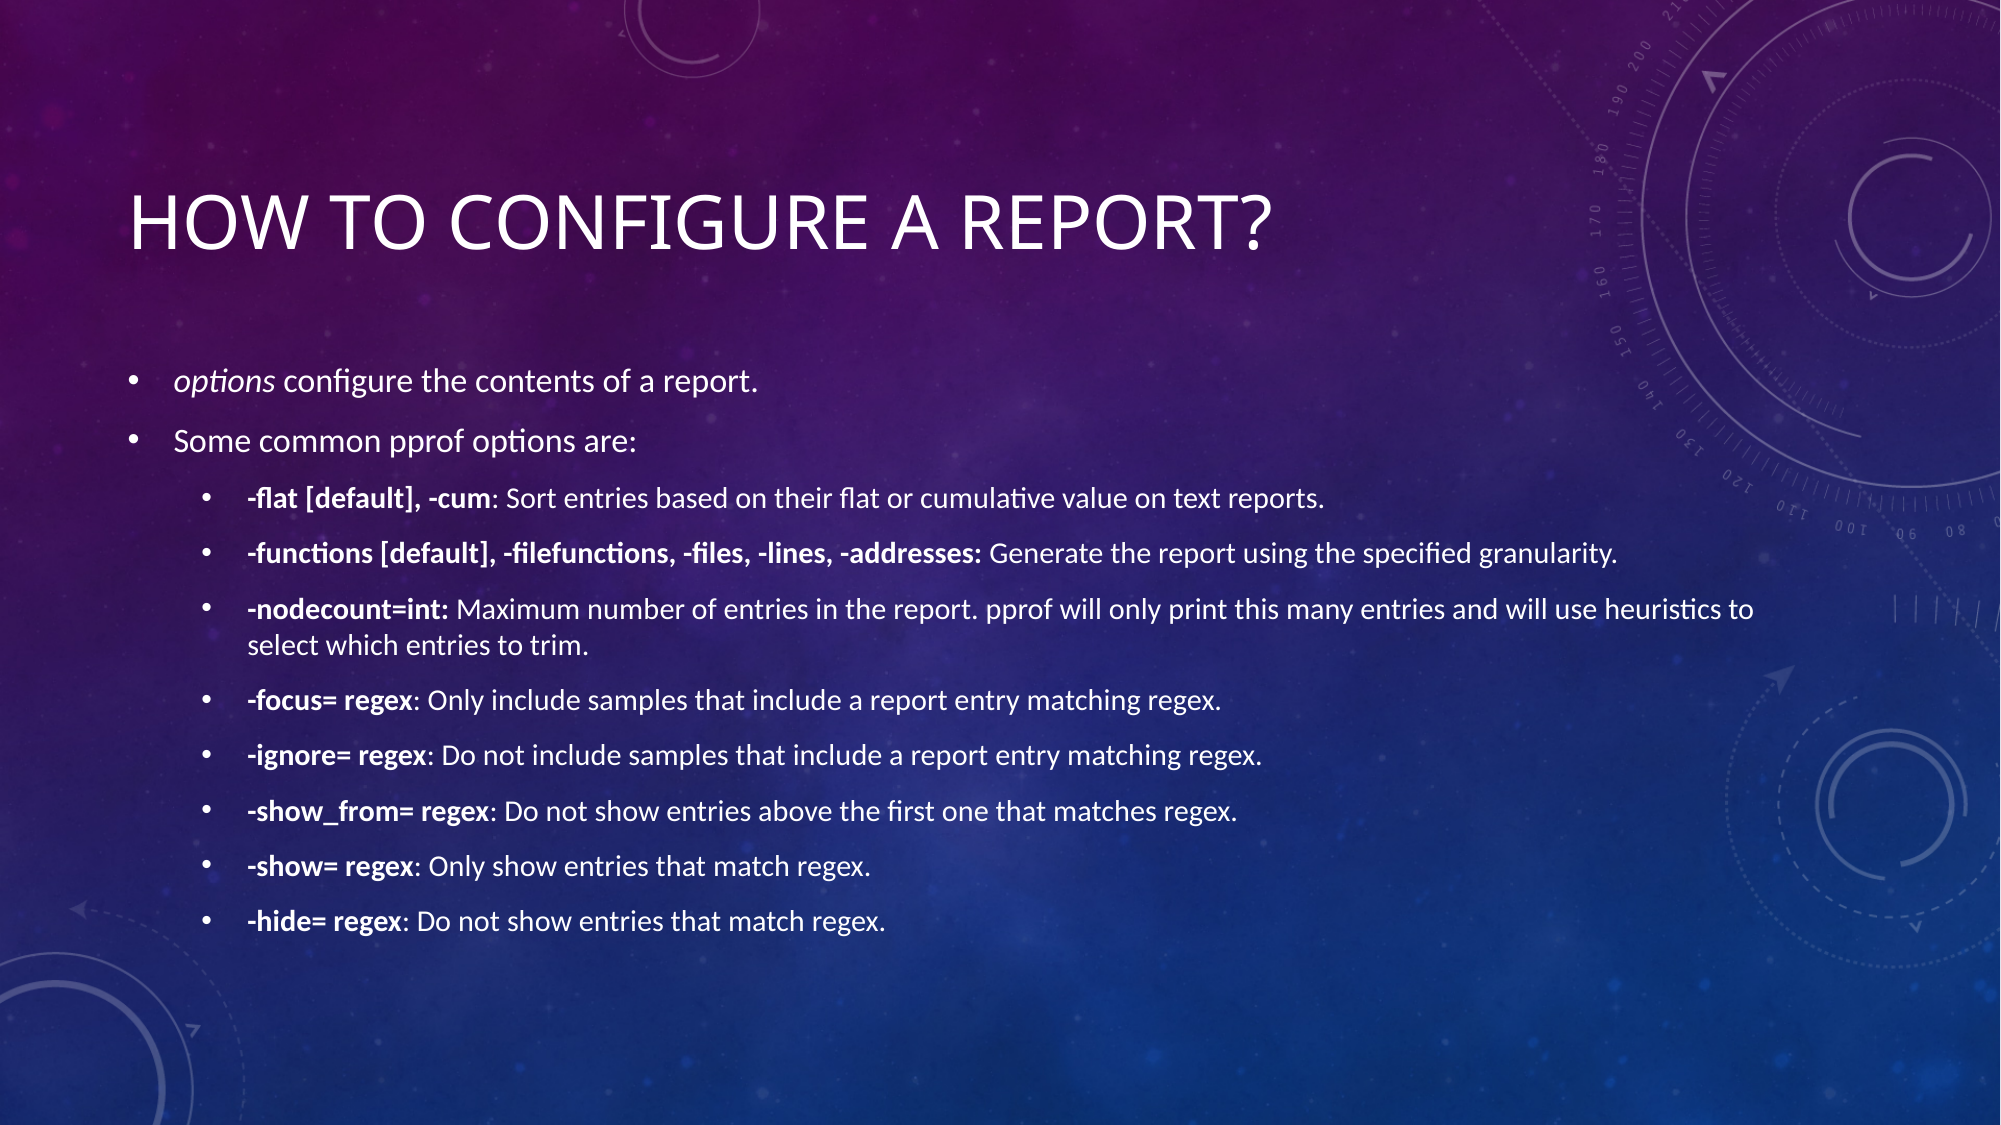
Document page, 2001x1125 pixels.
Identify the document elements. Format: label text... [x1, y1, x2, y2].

picture [0, 0, 2001, 1125]
list options configure the contents of a report. Some common pprof options are: -flat [default], -cum: Sort entries based on their flat or cumulative value on text reports. -functions [default], -filefunctions, -files, -lines, -addresses: Generate the report using the specified granularity. -nodecount=int: Maximum number of entries in the report. pprof will only print this many entries and will use heuristics to select which entries to trim. -focus= regex: Only include samples that include a report entry matching regex. -ignore= regex: Do not include samples that include a report entry matching regex. -show_from= regex: Do not show entries above the first one that matches regex. -show= regex: Only show entries that match regex. -hide= regex: Do not show entries that match regex. [112, 351, 1775, 950]
title How to configure a report? [112, 99, 1775, 339]
